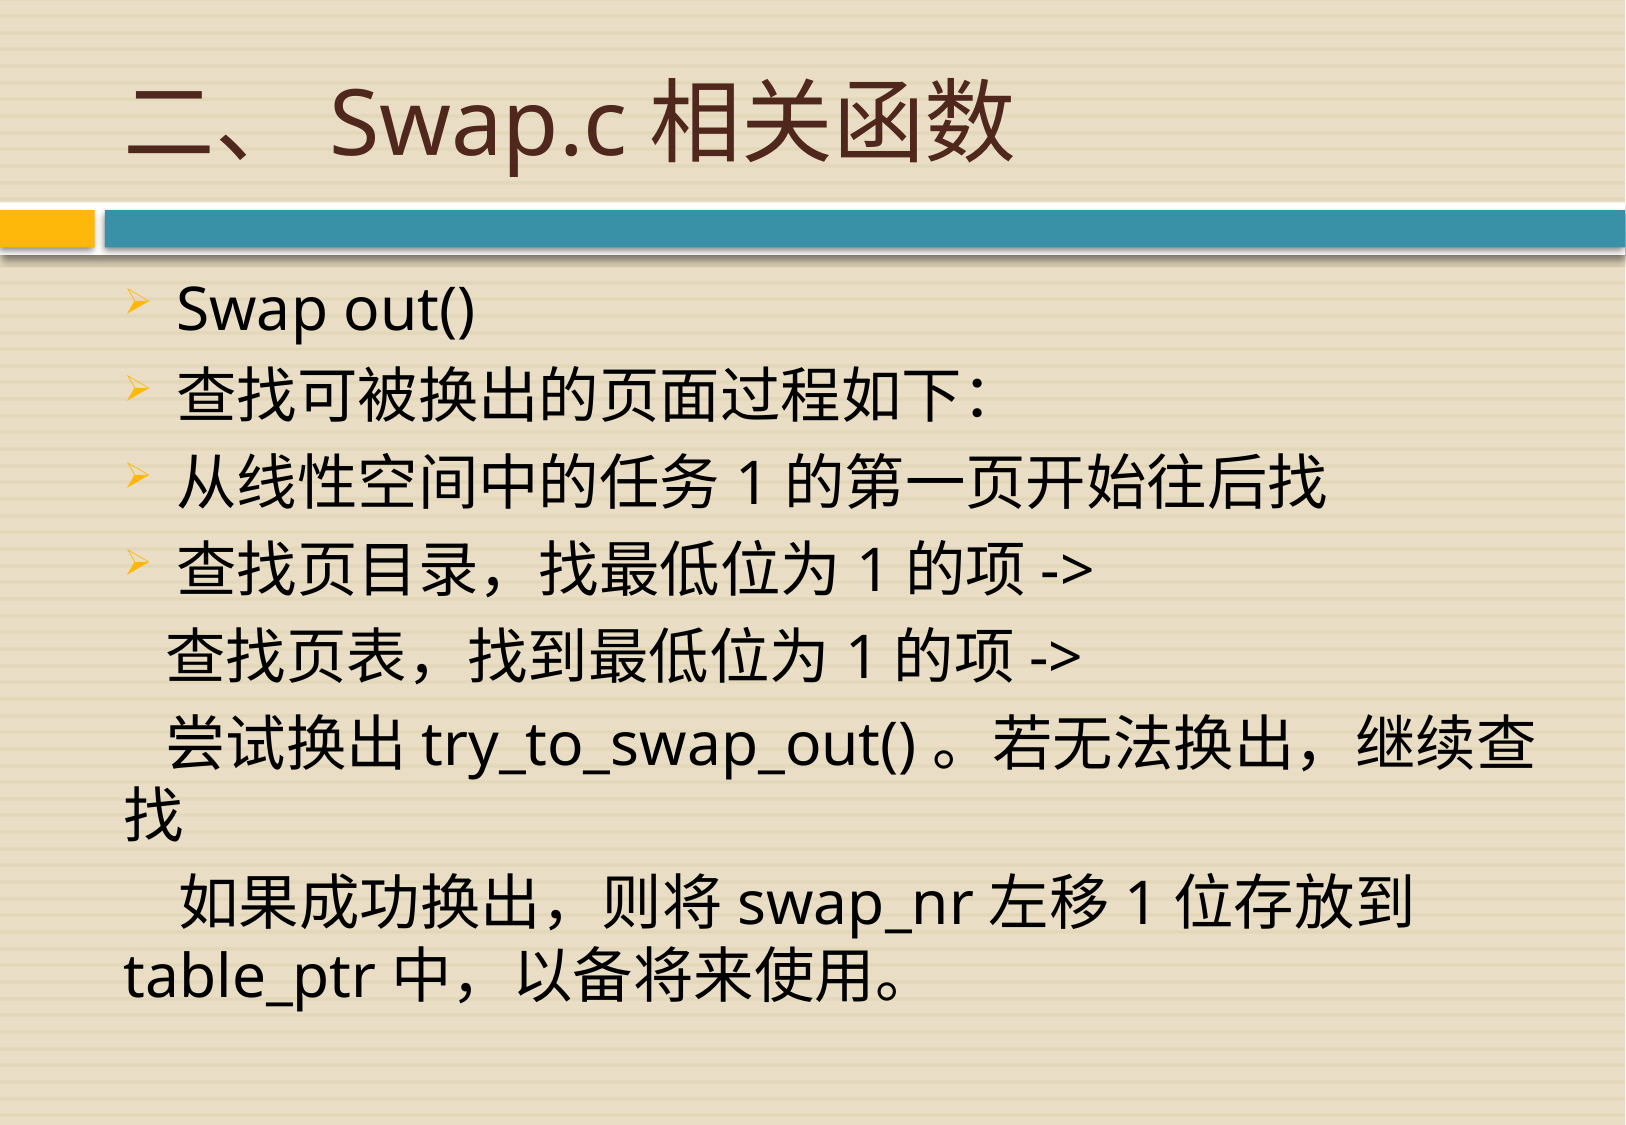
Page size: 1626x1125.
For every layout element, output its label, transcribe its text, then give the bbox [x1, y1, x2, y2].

title 二、Swap.c相关函数 [108, 37, 1558, 200]
list Swap out() 查找可被换出的页面过程如下： 从线性空间中的任务1的第一页开始往后找 查找页目录，找最低位为1的项-> 查找页表，找到最低位为1的项-> 尝试换出try_to_swap_out()。若无法换出，继续查找 如果成功换出，则将swap_nr左移1位存放到table_ptr中，以备将来使用。 [108, 262, 1558, 1000]
